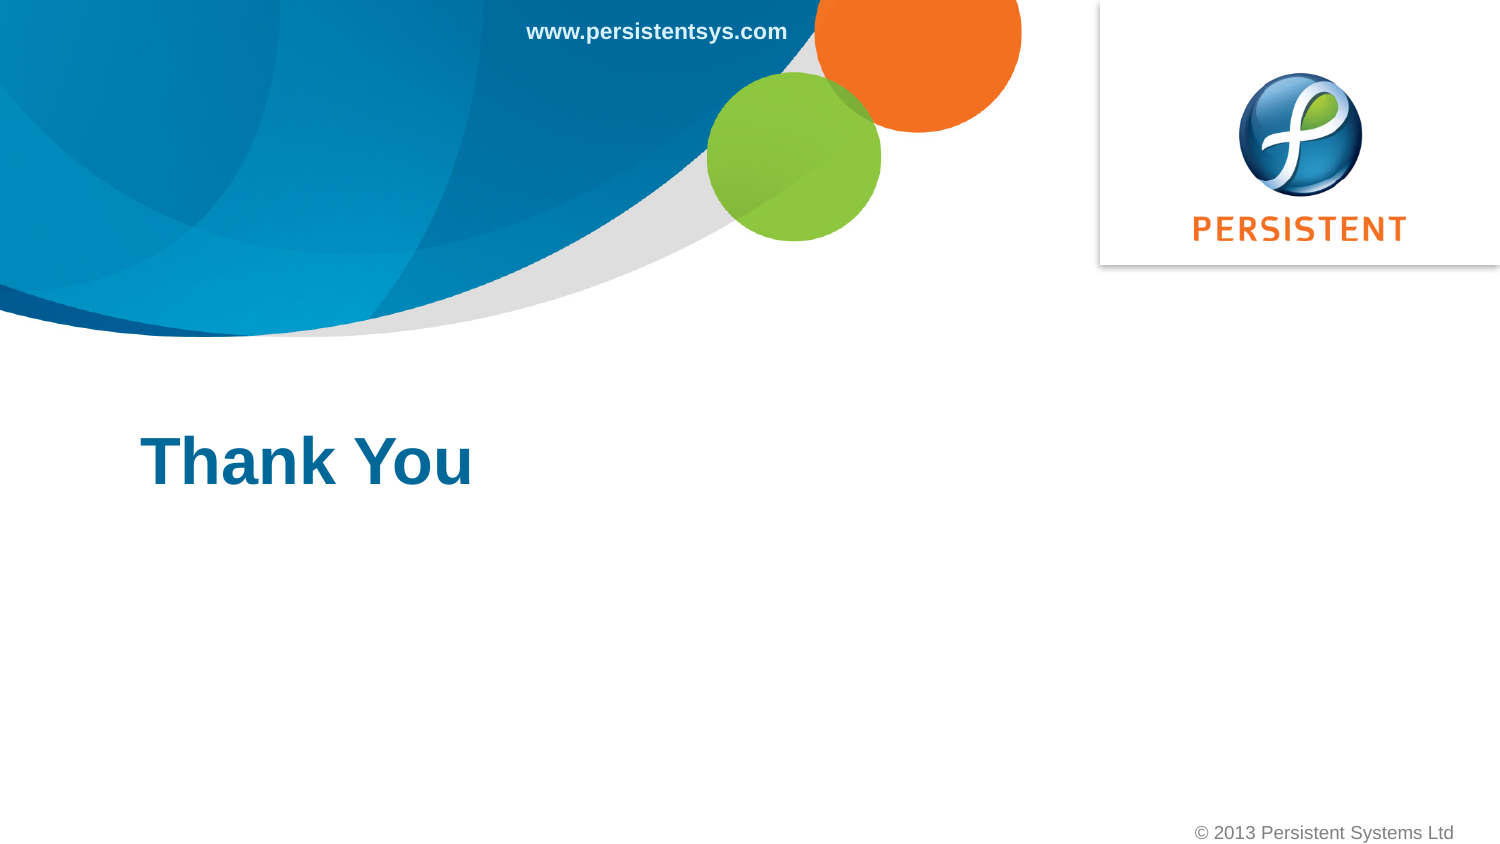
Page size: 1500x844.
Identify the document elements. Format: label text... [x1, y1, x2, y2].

title Thank You [125, 410, 1400, 578]
picture [0, 0, 1500, 844]
picture [1194, 56, 1406, 241]
